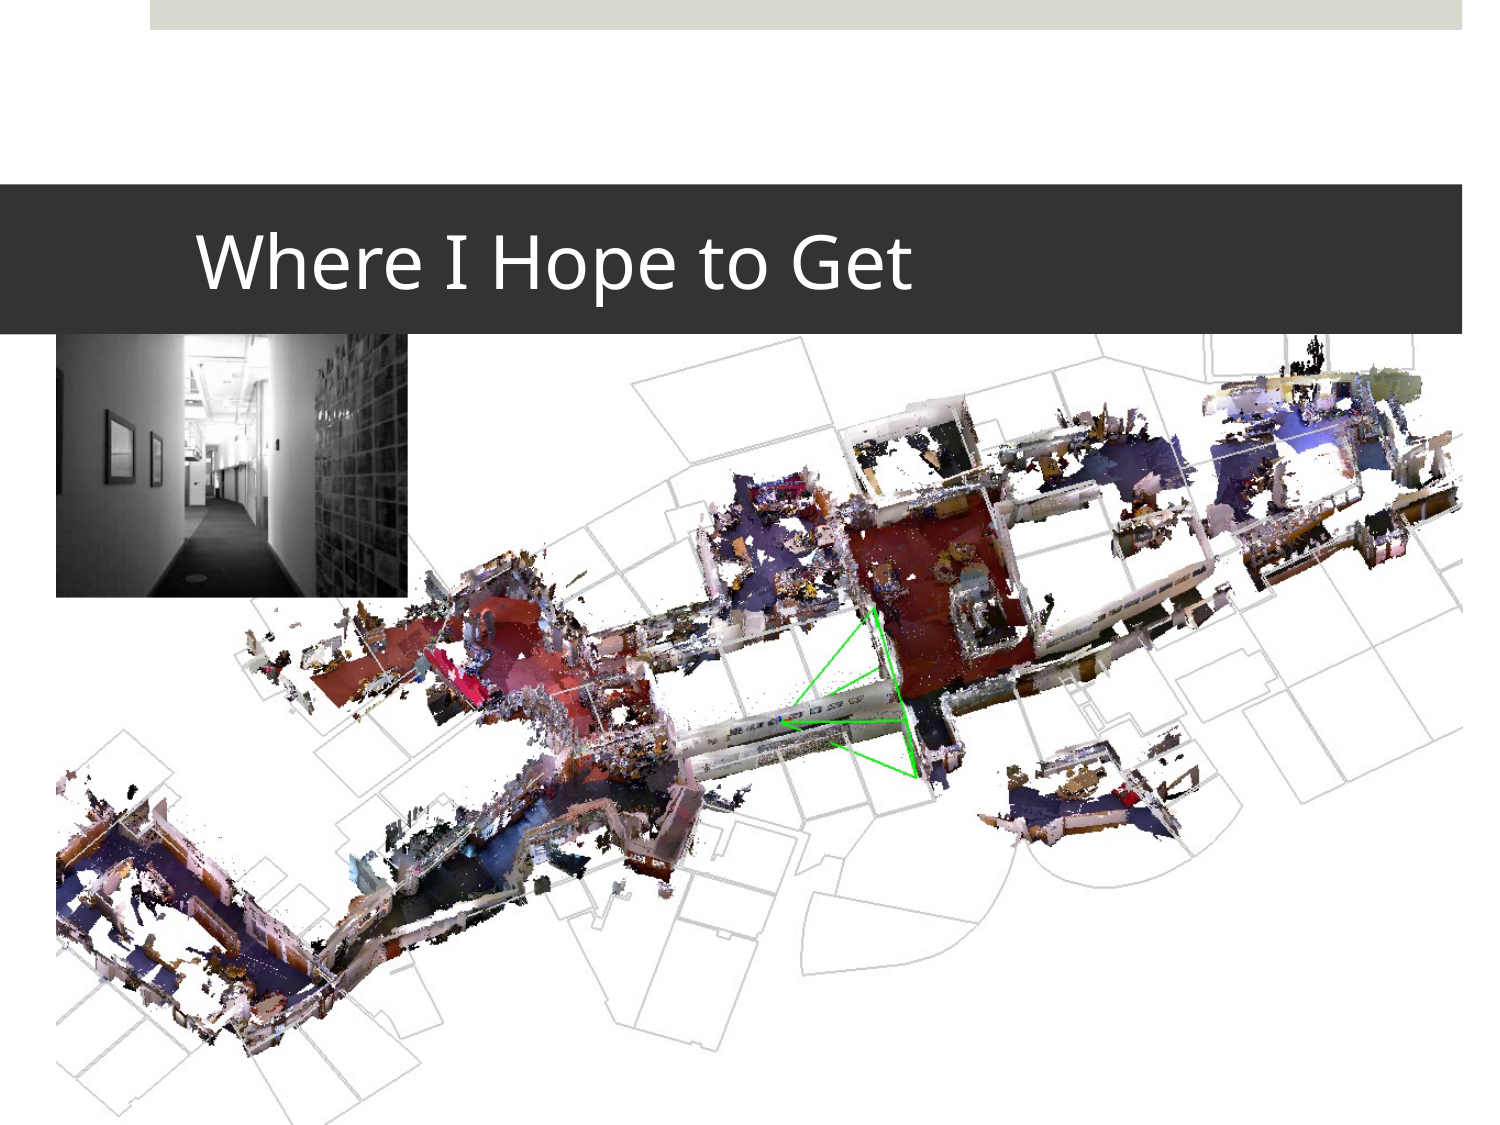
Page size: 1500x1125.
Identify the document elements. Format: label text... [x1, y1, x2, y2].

title Where I Hope to Get [0, 184, 1463, 335]
picture [56, 333, 1463, 1125]
